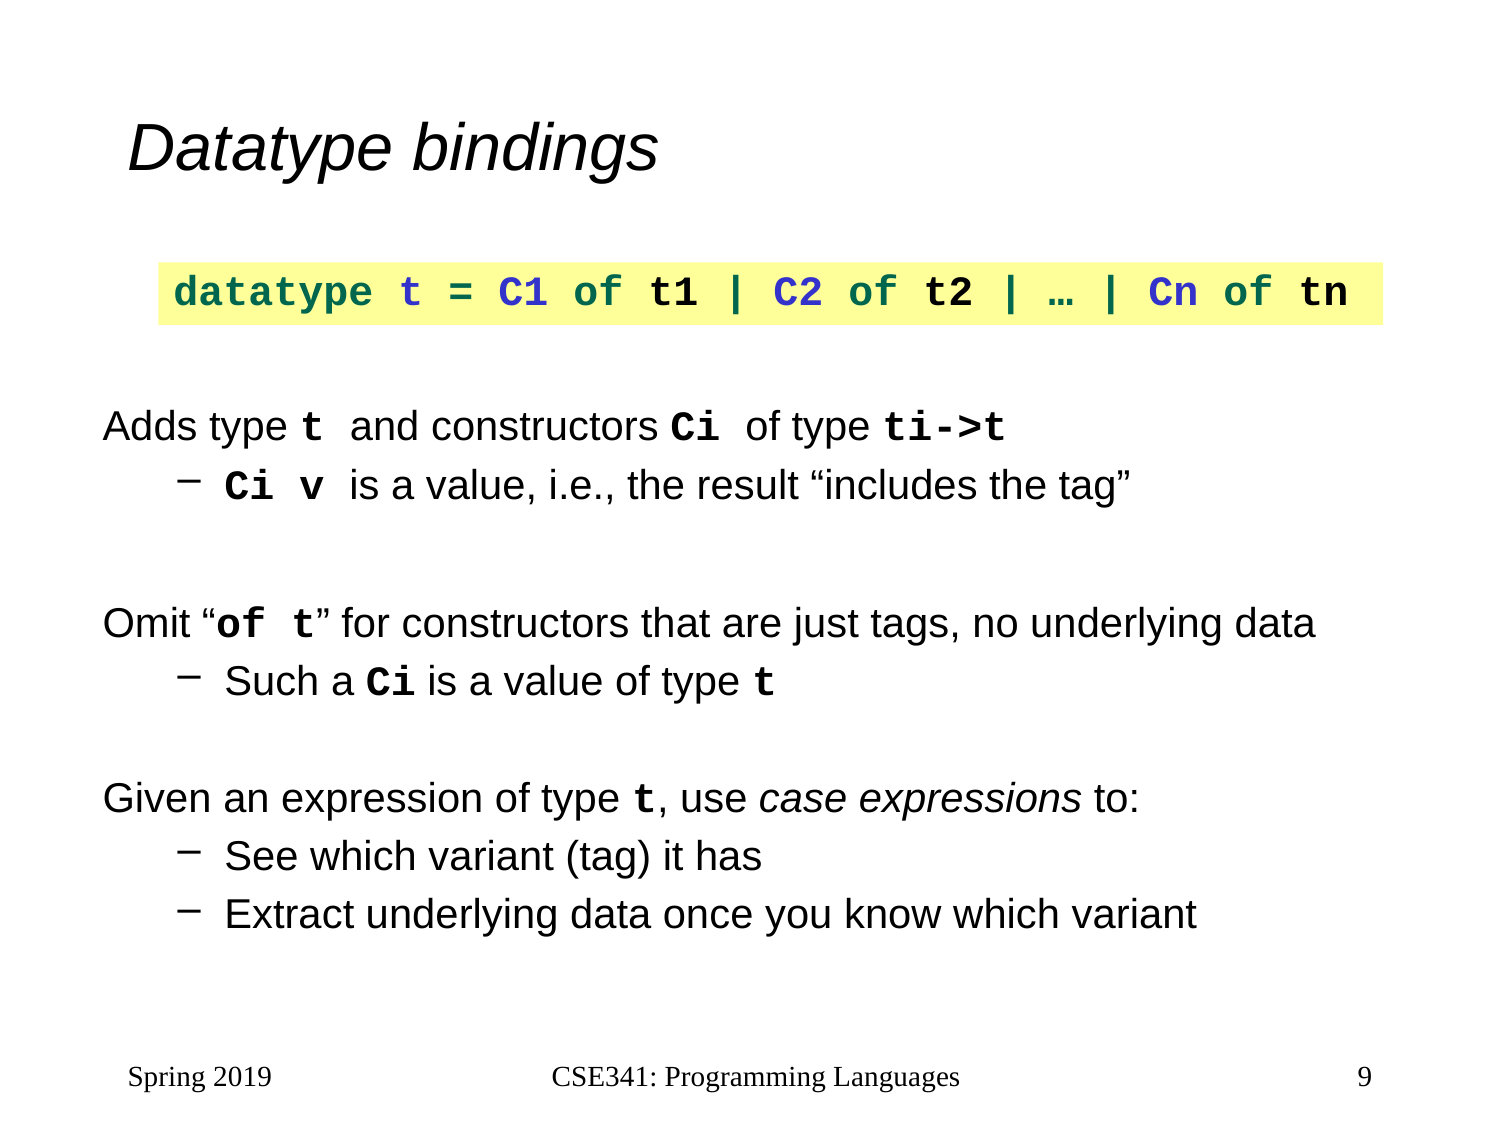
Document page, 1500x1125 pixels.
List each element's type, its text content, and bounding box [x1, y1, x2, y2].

title Datatype bindings [112, 49, 1388, 238]
slide_number Spring 2019 [112, 1049, 426, 1125]
list Adds type t and constructors Ci of type ti->t Ci v is a value, i.e., the result “includes the tag” Omit “of t” for constructors that are just tags, no underlying data Such a Ci is a value of type t Given an expression of type t, use case expressions to: See which variant (tag) it has Extract underlying data once you know which variant [87, 274, 1463, 1038]
slide_number 9 [1074, 1049, 1388, 1125]
text_box datatype t = C1 of t1 | C2 of t2 | … | Cn of tn [158, 262, 1384, 325]
footer CSE341: Programming Languages [474, 1049, 1038, 1125]
